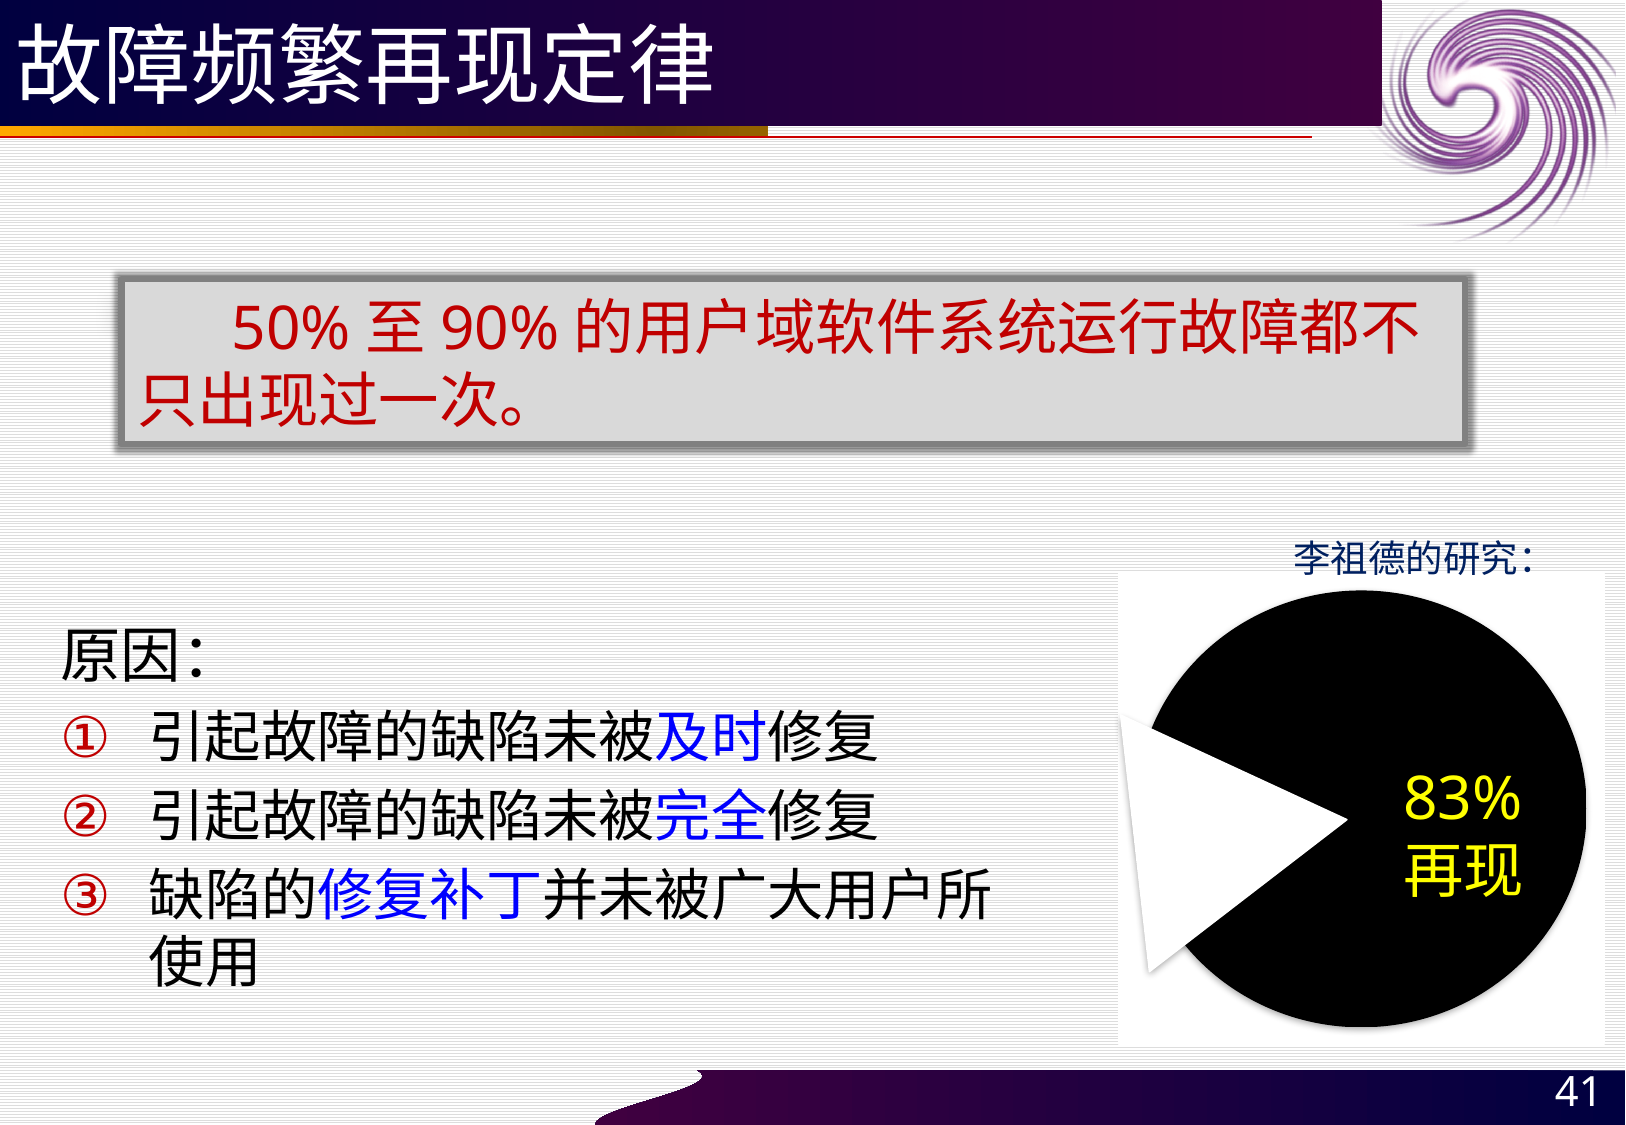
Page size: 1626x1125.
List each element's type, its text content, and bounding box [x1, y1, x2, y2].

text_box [1119, 573, 1604, 1044]
slide_number 41 [1474, 1069, 1619, 1125]
picture [1362, 0, 1616, 244]
list 原因： 引起故障的缺陷未被及时修复 引起故障的缺陷未被完全修复 缺陷的修复补丁并未被广大用户所使用 [44, 609, 1044, 1024]
text_box 李祖德的研究： [1277, 527, 1572, 572]
title 故障频繁再现定律 [0, 0, 1382, 126]
text_box 50%至90%的用户域软件系统运行故障都不只出现过一次。 [121, 278, 1466, 445]
